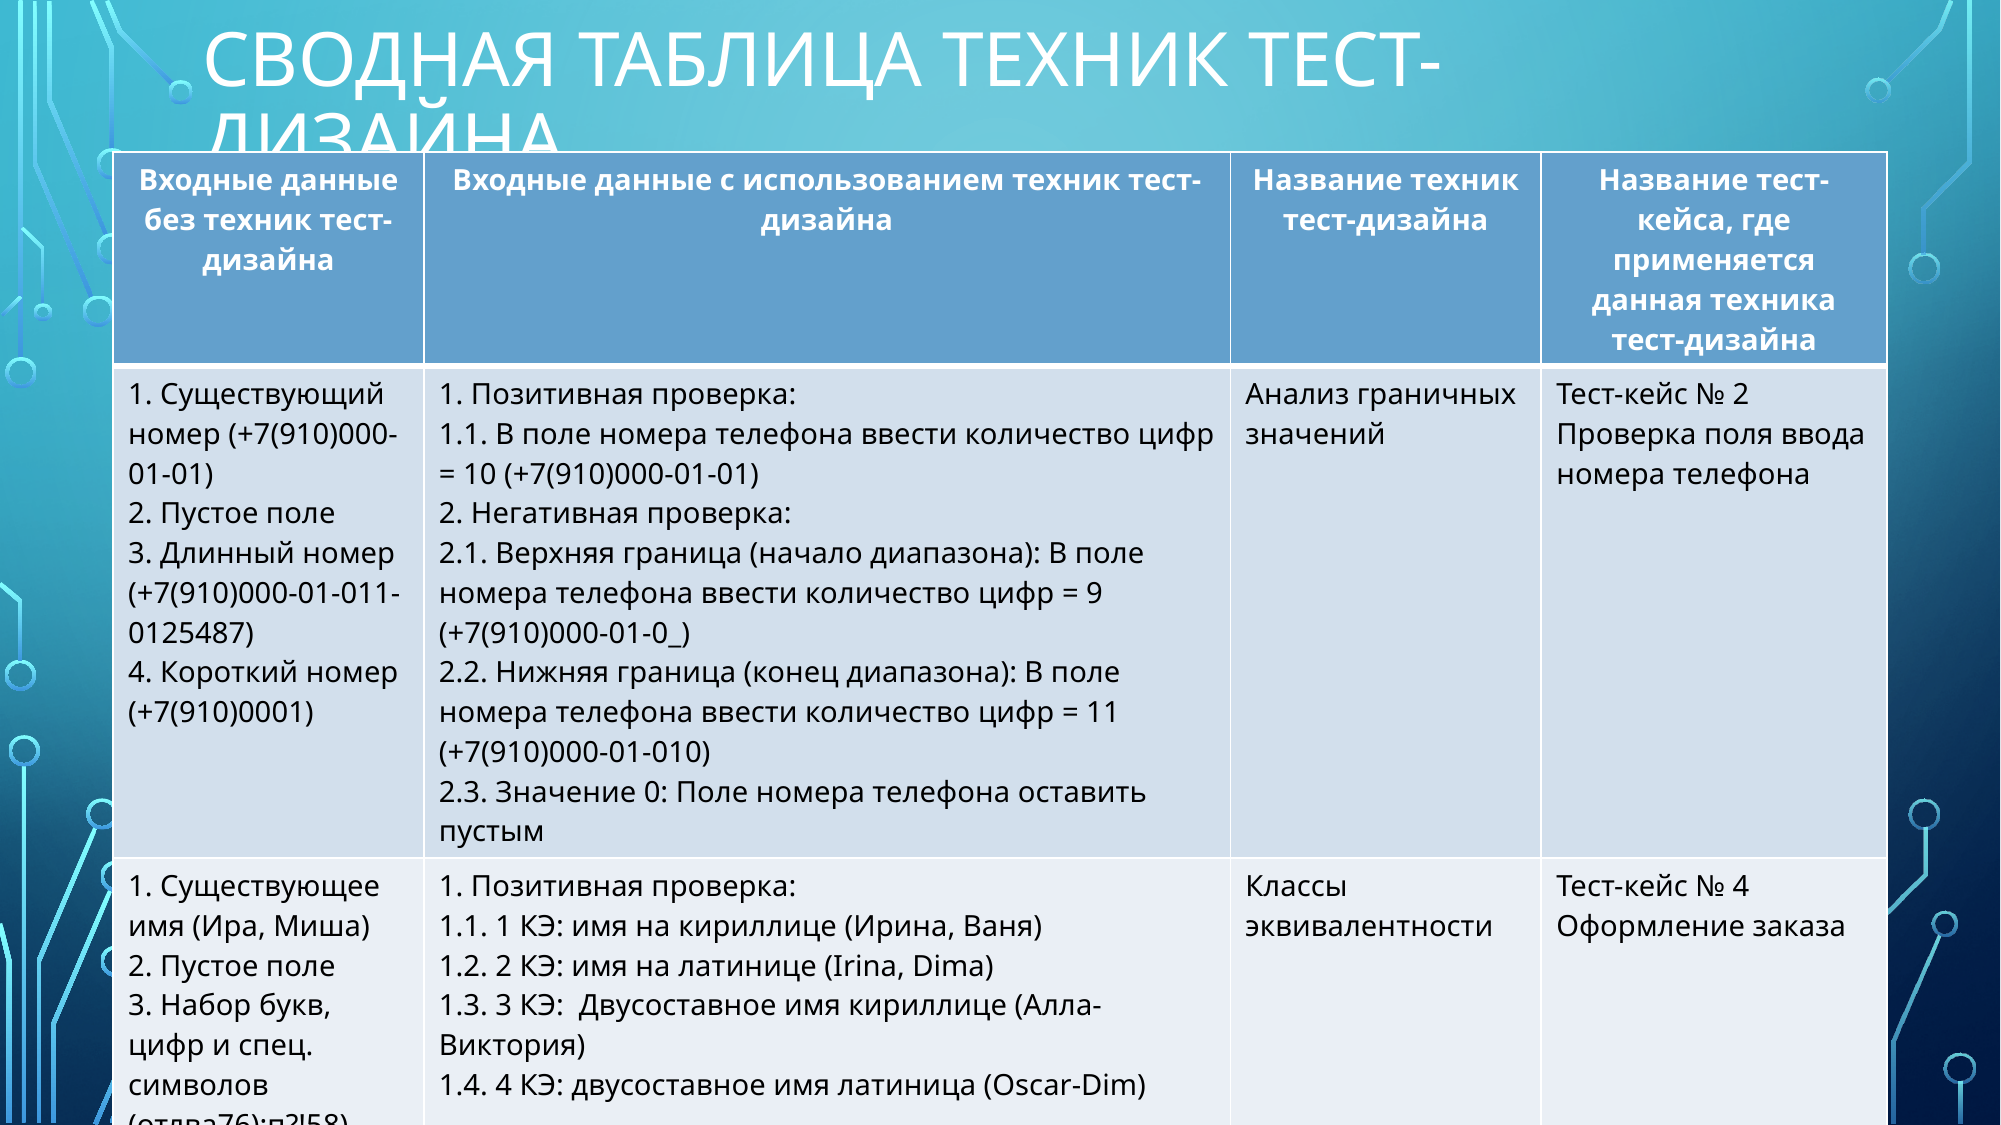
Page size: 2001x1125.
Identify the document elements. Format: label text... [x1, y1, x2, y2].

table_cell 1. Существующий номер (+7(910)000-01-01) 2. Пустое поле 3. Длинный номер (+7(910)000-01-011-0125487) 4. Короткий номер (+7(910)0001) [114, 369, 423, 857]
table_header Входные данные без техник тест-дизайна [114, 153, 423, 363]
table_cell Тест-кейс № 4 Оформление заказа [1542, 859, 1886, 1125]
table_cell 1. Позитивная проверка: 1.1. В поле номера телефона ввести количество цифр = 10 (+7(910)000-01-01) 2. Негативная проверка: 2.1. Верхняя граница (начало диапазона): В поле номера телефона ввести количество цифр = 9 (+7(910)000-01-0_) 2.2. Нижняя граница (конец диапазона): В поле номера телефона ввести количество цифр = 11 (+7(910)000-01-010) 2.3. Значение 0: Поле номера телефона оставить пустым [425, 369, 1230, 857]
table_cell Анализ граничных значений [1231, 369, 1540, 857]
table_header Название техник тест-дизайна [1231, 153, 1540, 363]
table_cell 1. Позитивная проверка: 1.1. 1 КЭ: имя на кириллице (Ирина, Ваня) 1.2. 2 КЭ: имя на латинице (Irina, Dima) 1.3. 3 КЭ: Двусоставное имя кириллице (Алла-Виктория) 1.4. 4 КЭ: двусоставное имя латиница (Oscar-Dim) 2. Негативная проверка: 2.1. 1 КЭ: значение 0 (поле ввода имени оставить пустым) 2.2. 2 КЭ: длинное значение имени (притмпвнармпаораиврипассрапвыи) 2.3. 3КЭ: Цифры (125647892) 2.4. 4 КЭ: спецсимволы (%;:?*№"!:?) 2.5. 5 КЭ: короткое имя (Ян) [425, 859, 1230, 1125]
table_header Входные данные с использованием техник тест-дизайна [425, 153, 1230, 363]
table_cell Классы эквивалентности [1231, 859, 1540, 1125]
table_cell 1. Существующее имя (Ира, Миша) 2. Пустое поле 3. Набор букв, цифр и спец. символов (отлва76);п?!58) [114, 859, 423, 1125]
table_header Название тест-кейса, где применяется данная техника тест-дизайна [1542, 153, 1886, 363]
table_cell Тест-кейс № 2 Проверка поля ввода номера телефона [1542, 369, 1886, 857]
title Сводная таблица техник тест-дизайна [187, 53, 1813, 151]
